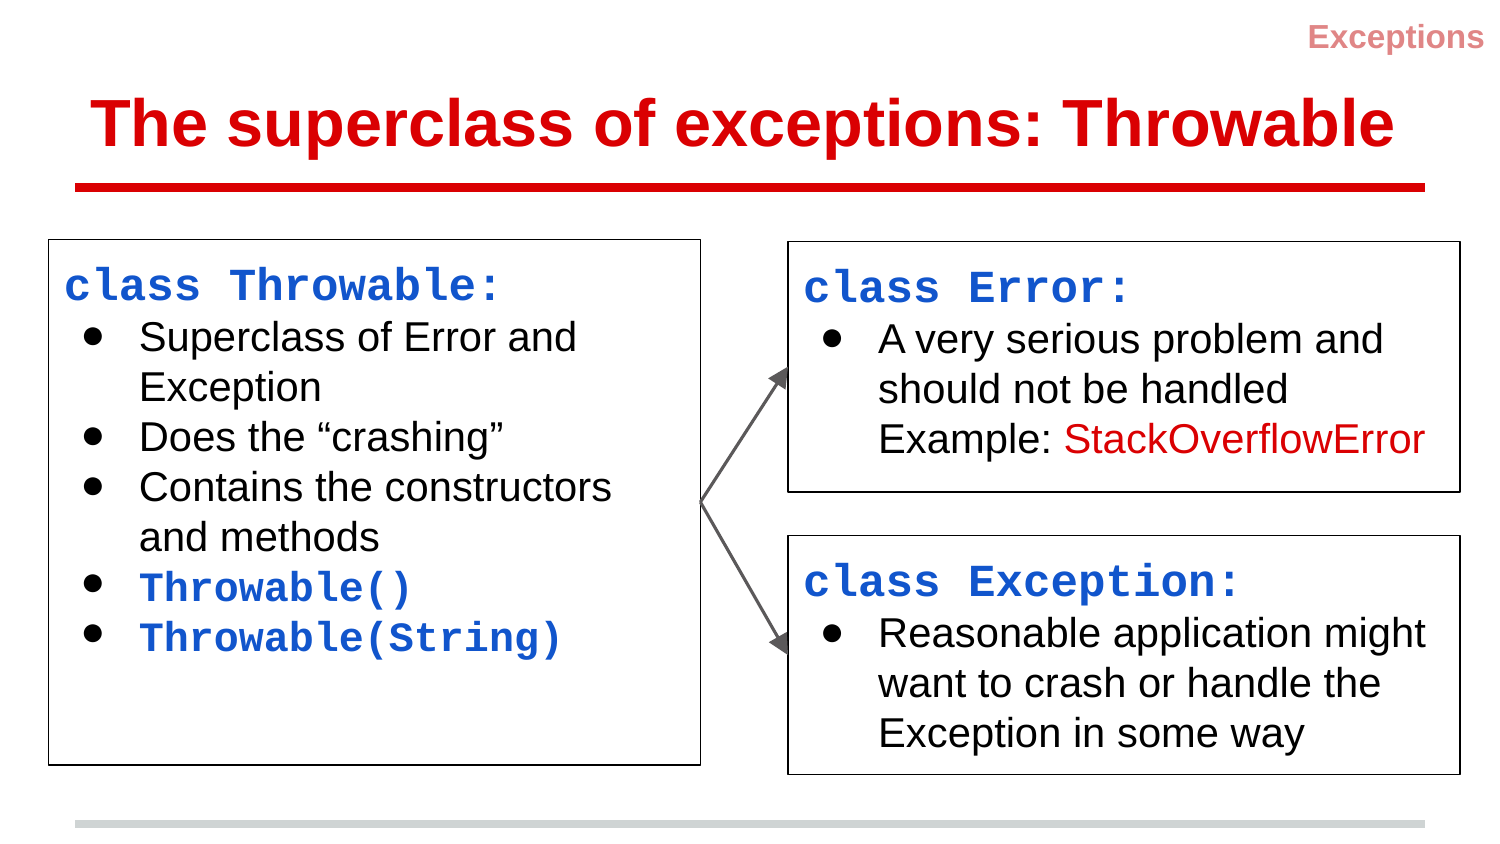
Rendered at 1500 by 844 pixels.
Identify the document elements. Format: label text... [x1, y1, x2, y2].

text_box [700, 366, 789, 501]
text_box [700, 501, 789, 656]
text_box class Exception: Reasonable application might want to crash or handle the Exception in some way [788, 535, 1461, 775]
text_box class Throwable: Superclass of Error and Exception Does the “crashing” Contains the constructors and methods Throwable() Throwable(String) [48, 239, 701, 765]
title The superclass of exceptions: Throwable [75, 33, 1425, 175]
text_box Exceptions [1149, 0, 1500, 61]
text_box class Error: A very serious problem and should not be handled Example: StackOverflowError [788, 241, 1461, 492]
